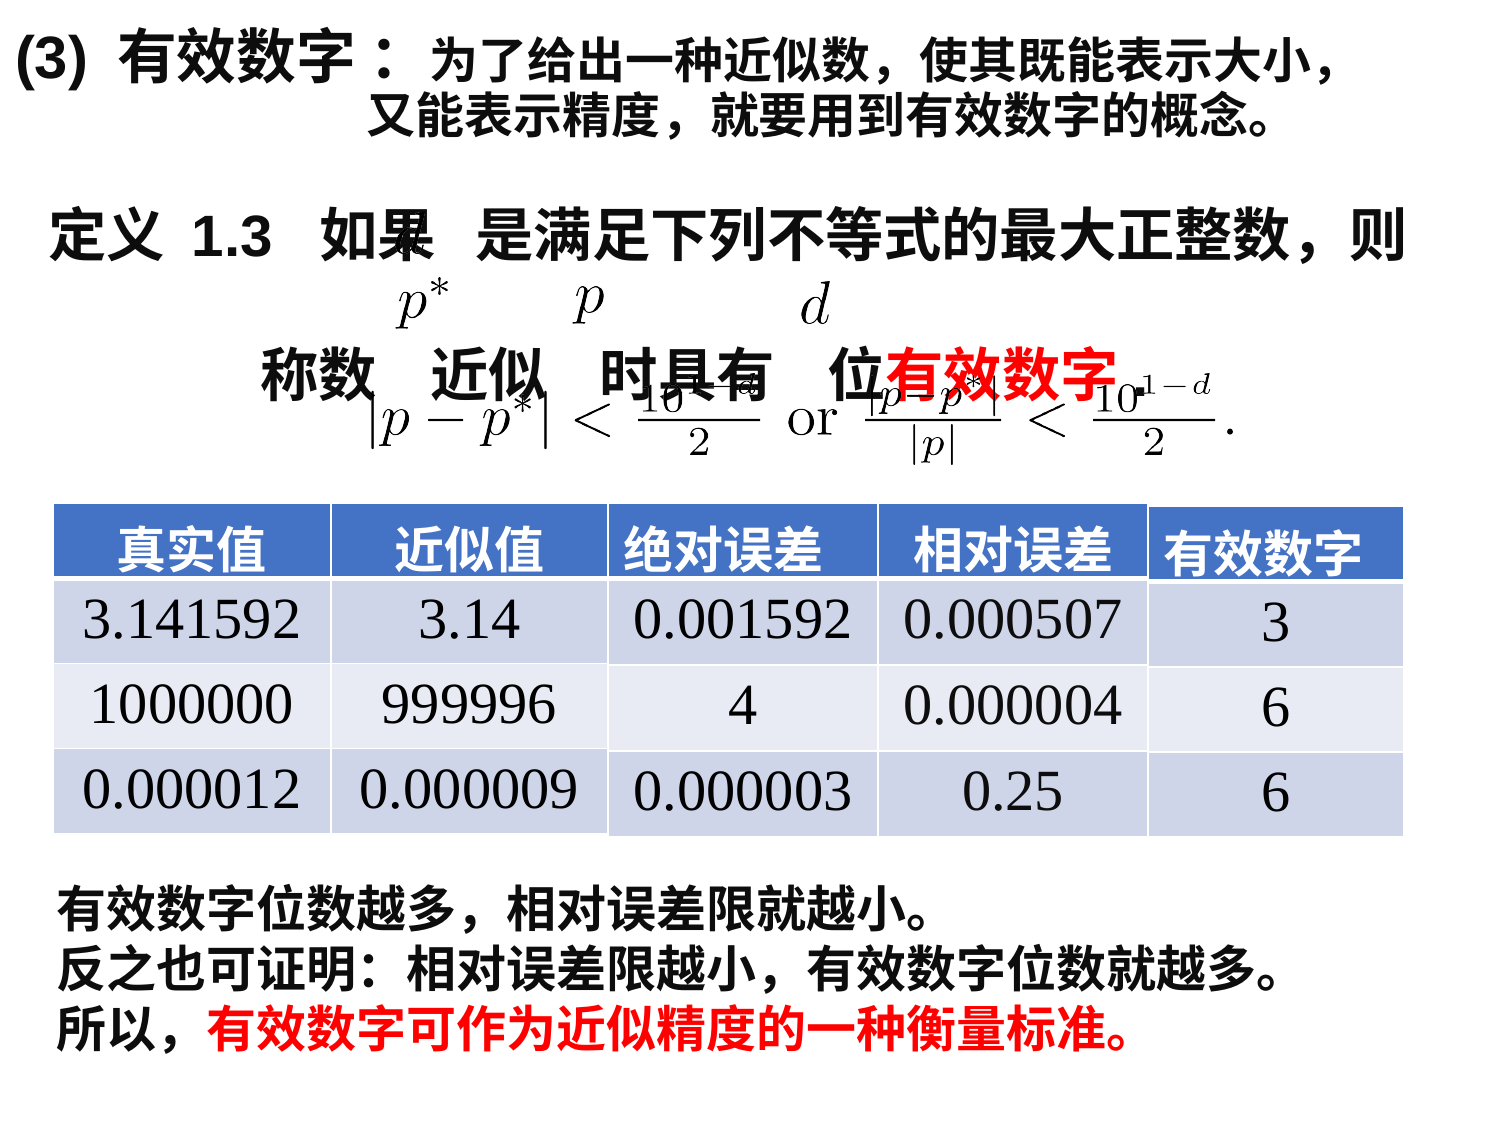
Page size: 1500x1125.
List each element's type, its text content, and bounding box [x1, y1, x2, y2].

table_cell 0.001592 [609, 581, 877, 664]
table_cell 3.14 [332, 581, 607, 663]
picture [371, 373, 1233, 465]
text_box 有效数字位数越多，相对误差限就越小。 反之也可证明：相对误差限越小，有效数字位数就越多。 所以，有效数字可作为近似精度的一种衡量标准。 [41, 869, 1385, 1065]
picture [395, 277, 448, 329]
table_cell 0.000003 [609, 752, 877, 836]
picture [395, 212, 425, 254]
table_header 近似值 [332, 504, 607, 576]
text_box 定义 1.3 如果 是满足下列不等式的最大正整数，则 称数 近似 时具有 位有效数字. [33, 190, 1433, 416]
table_cell 3.141592 [54, 581, 330, 663]
table_cell 6 [1149, 668, 1403, 751]
table_cell 0.000009 [332, 749, 607, 833]
table_cell 999996 [332, 664, 607, 748]
picture [572, 286, 604, 324]
table_cell 1000000 [54, 664, 330, 748]
picture [801, 281, 830, 324]
table_cell 4 [609, 666, 877, 750]
table_cell 0.000507 [879, 581, 1147, 664]
table_header 相对误差 [879, 504, 1147, 576]
table_cell 0.000012 [54, 749, 330, 833]
table_cell 0.000004 [879, 666, 1147, 750]
table_header 有效数字 [1149, 507, 1403, 579]
table_header 绝对误差 [609, 504, 877, 576]
table_cell 6 [1149, 753, 1403, 836]
table_header 真实值 [54, 504, 330, 576]
table_cell 0.25 [879, 752, 1147, 836]
title (3) 有效数字 ：为了给出一种近似数，使其既能表示大小， 又能表示精度，就要用到有效数字的概念。 [0, 3, 1453, 168]
table_cell 3 [1149, 584, 1403, 666]
